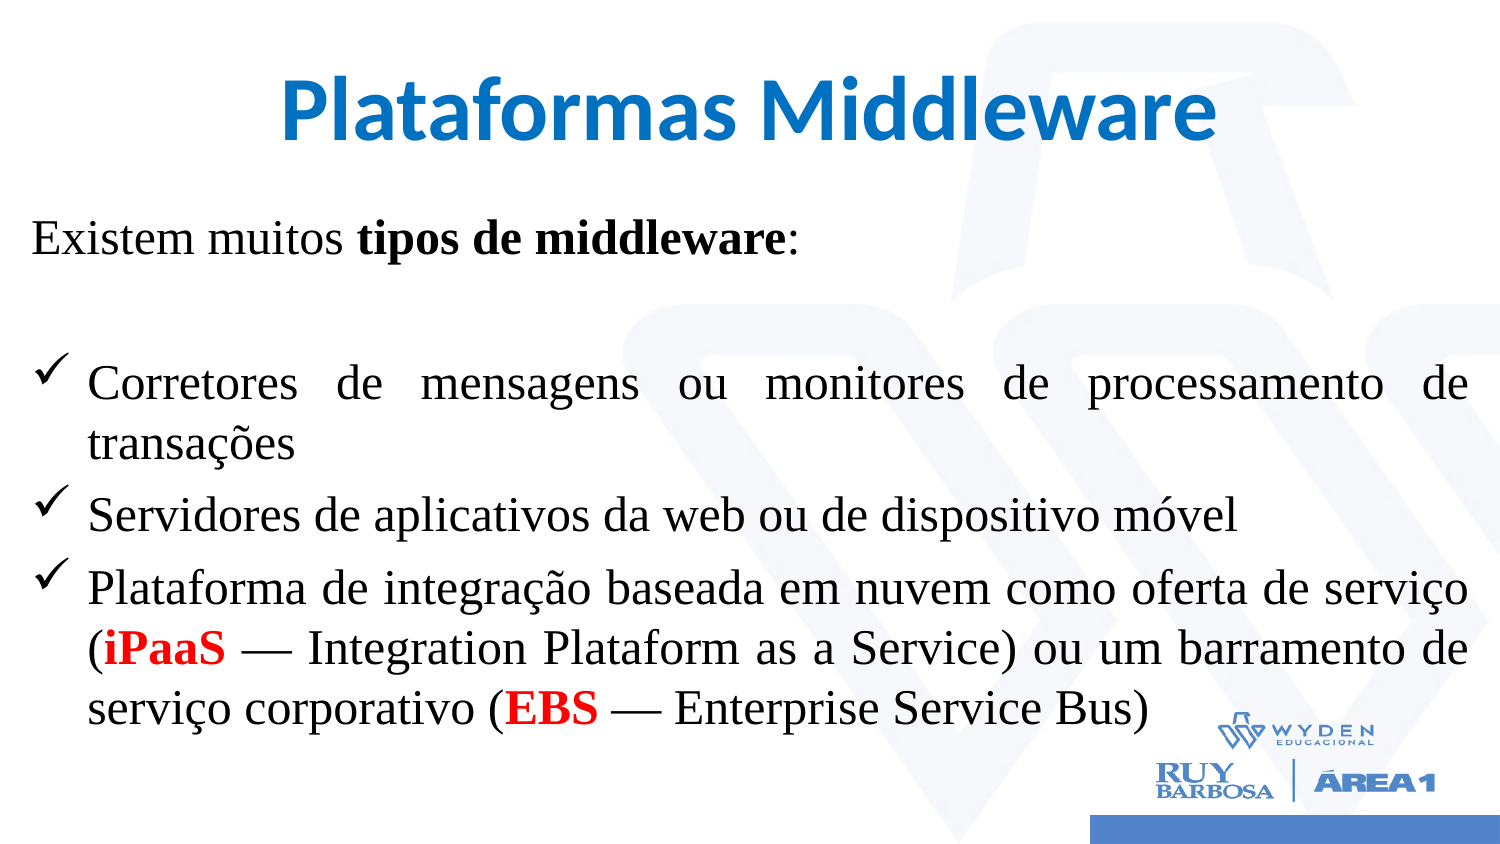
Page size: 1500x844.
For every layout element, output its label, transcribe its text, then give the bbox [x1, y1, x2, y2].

picture [0, 0, 1500, 844]
title Plataformas Middleware [74, 33, 1426, 175]
list Existem muitos tipos de middleware: Corretores de mensagens ou monitores de processamento de transações Servidores de aplicativos da web ou de dispositivo móvel Plataforma de integração baseada em nuvem como oferta de serviço (iPaaS — Integration Plataform as a Service) ou um barramento de serviço corporativo (EBS — Enterprise Service Bus) [22, 196, 1479, 811]
